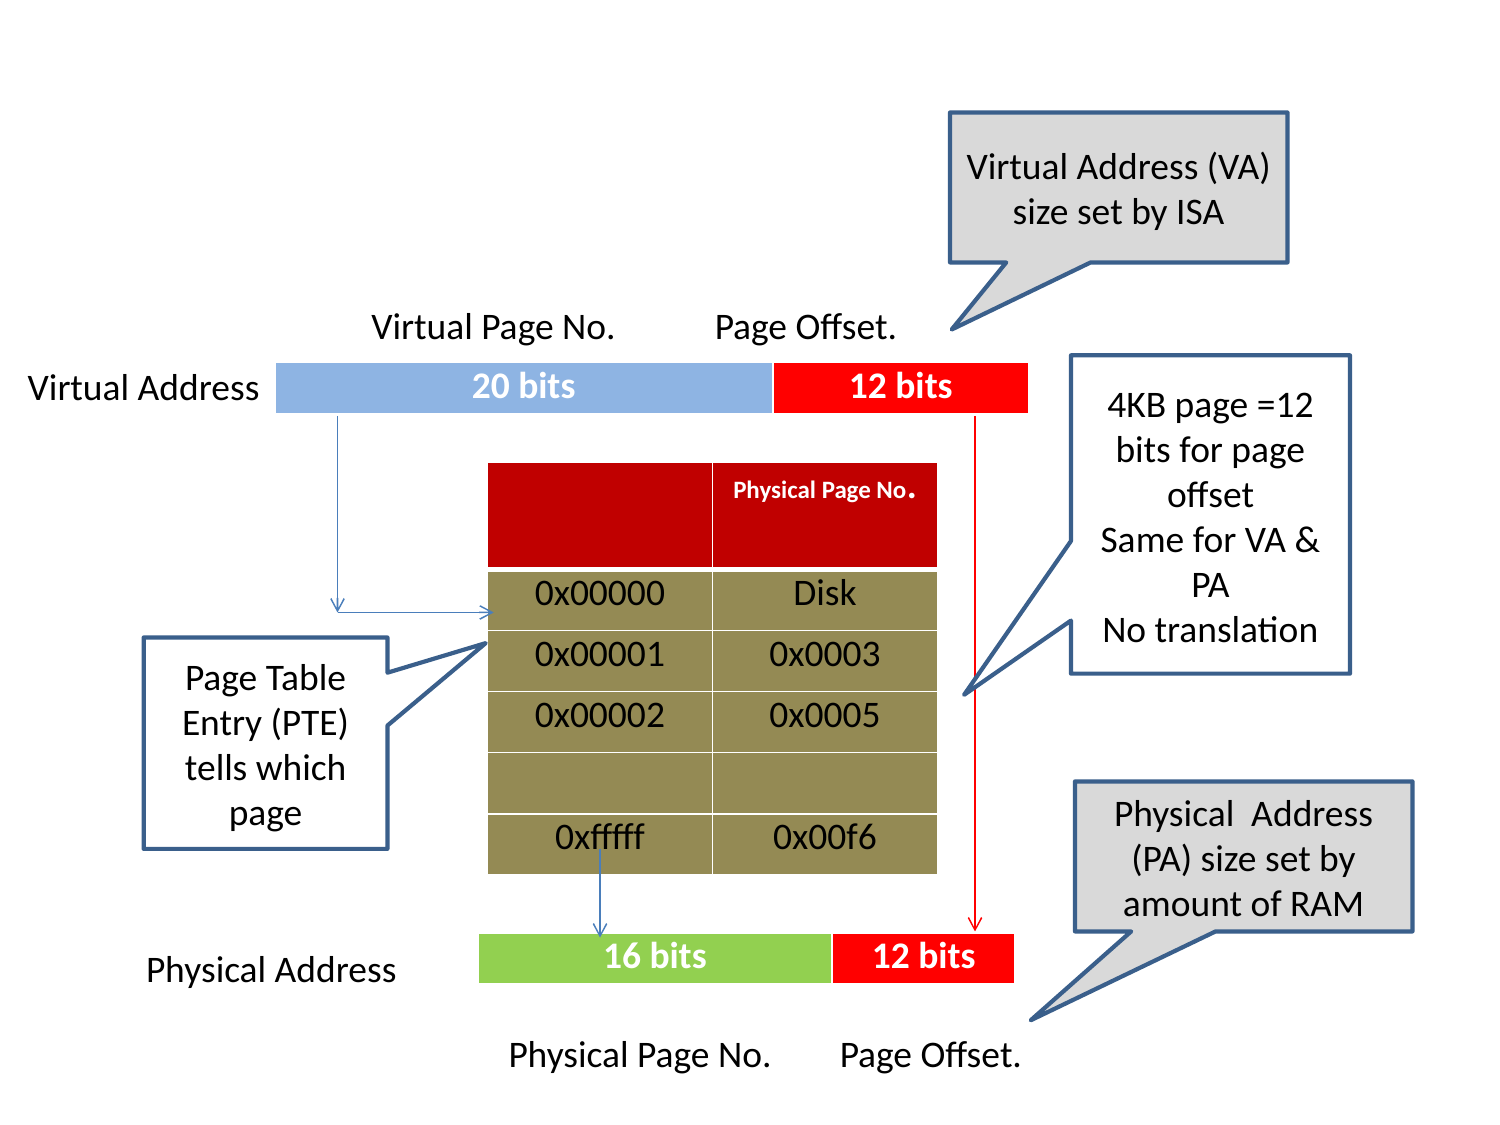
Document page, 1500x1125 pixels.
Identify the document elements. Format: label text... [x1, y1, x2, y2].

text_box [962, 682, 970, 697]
table_cell 0x00002 [488, 692, 712, 752]
table_header 20 bits [288, 363, 772, 413]
table_header 12 bits [774, 363, 1028, 413]
table_cell [713, 753, 937, 813]
table_header 16 bits [479, 934, 831, 983]
text_box Physical Address [131, 937, 444, 998]
table_cell 0x00001 [488, 631, 712, 691]
table_header 12 bits [833, 934, 1014, 983]
text_box 4KB page =12 bits for page offset Same for VA & PA No translation [979, 353, 1353, 688]
table_header [488, 463, 712, 567]
text_box Virtual Address [0, 355, 288, 416]
table_cell 0x0005 [713, 692, 937, 752]
text_box Virtual Page No. [287, 294, 699, 355]
table_cell 0x0003 [713, 631, 937, 691]
table_cell 0xfffff [488, 815, 712, 874]
text_box Page Offset. [699, 294, 950, 355]
text_box Physical Address (PA) size set by amount of RAM [1028, 779, 1415, 1023]
table_cell 0x00f6 [713, 815, 937, 874]
table_cell Disk [713, 572, 937, 630]
table_header Physical Page No. [713, 463, 937, 567]
table_cell [488, 753, 712, 813]
table_cell 0x00000 [488, 572, 712, 630]
text_box Physical Page No. [493, 1023, 807, 1083]
text_box Page Offset. [825, 1023, 1075, 1083]
text_box Page Table Entry (PTE) tells which page [141, 635, 488, 851]
text_box Virtual Address (VA) size set by ISA [947, 110, 1290, 332]
